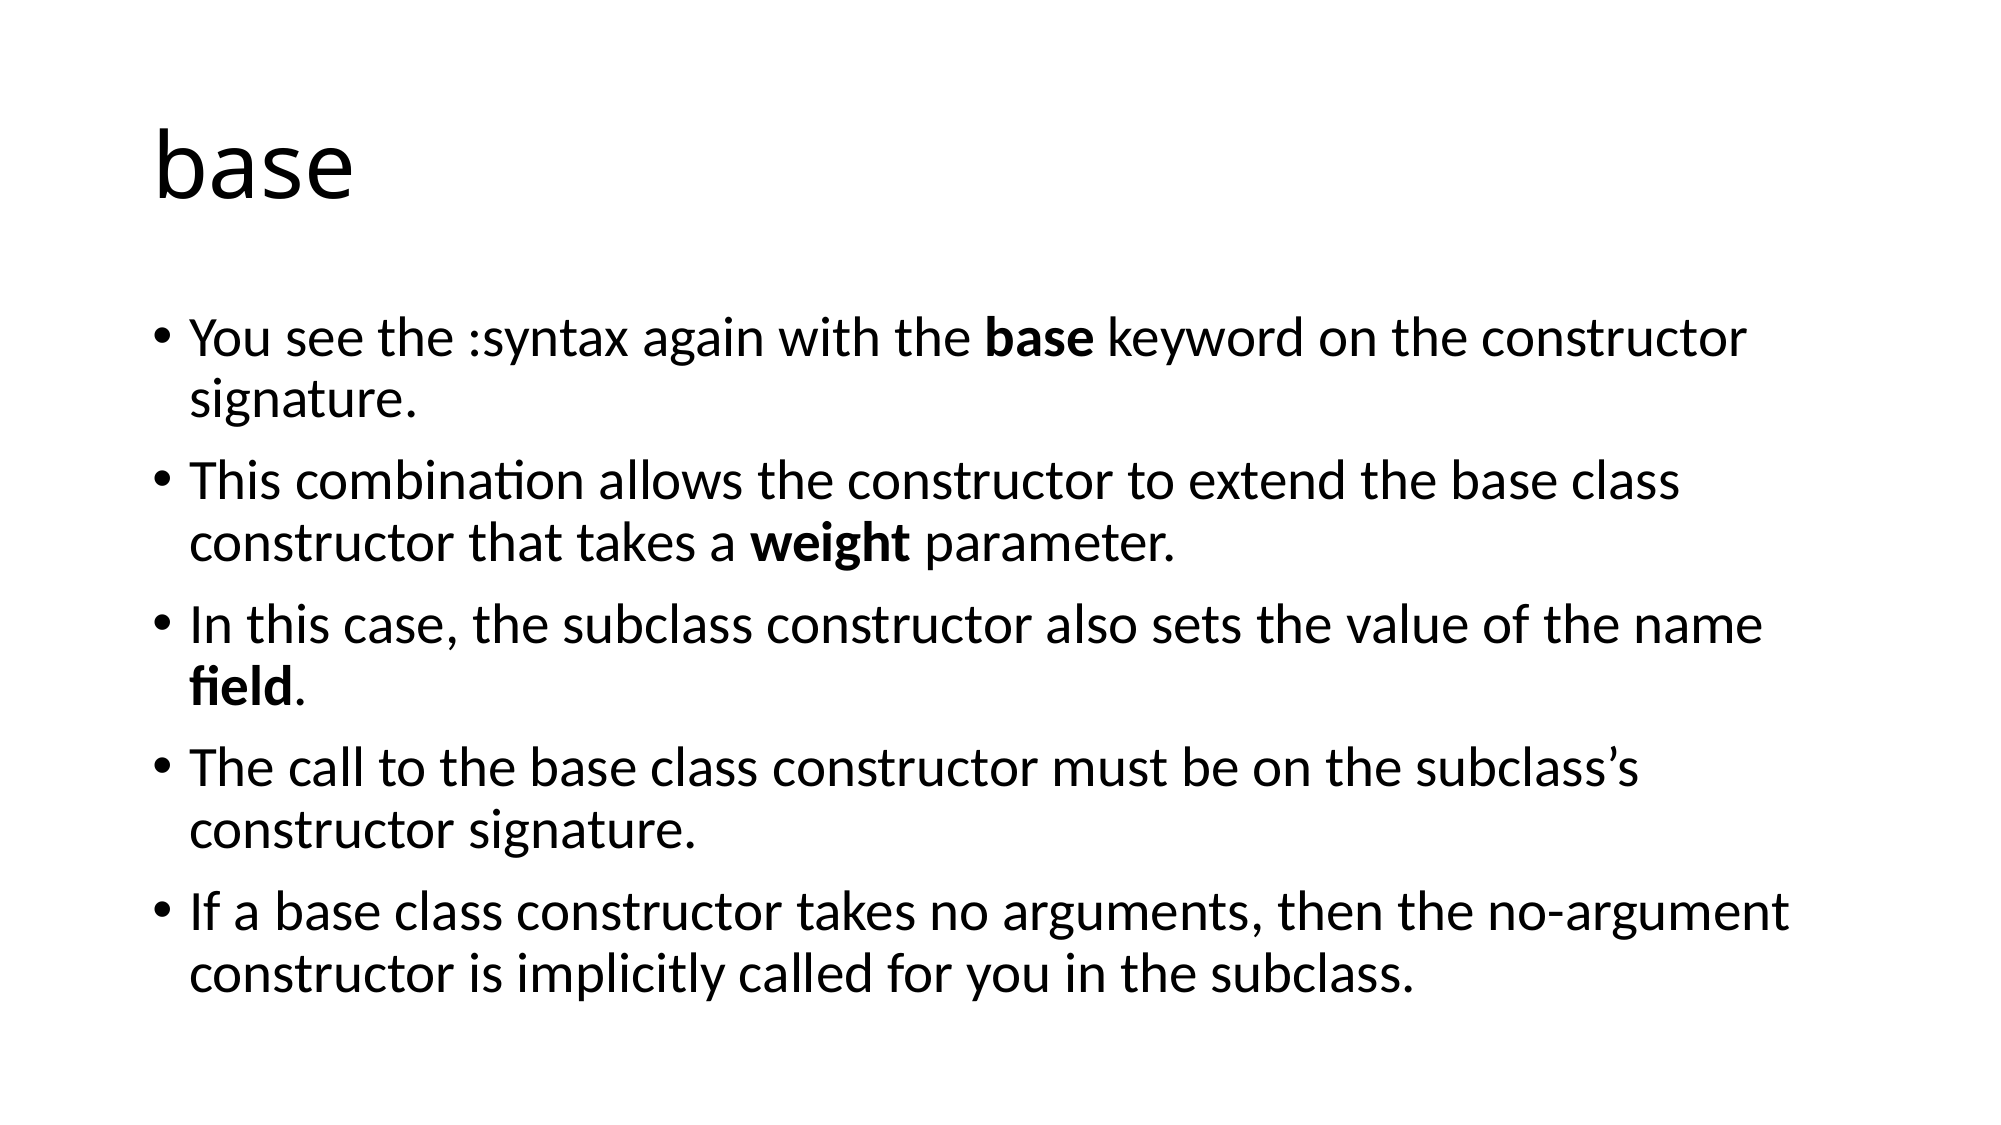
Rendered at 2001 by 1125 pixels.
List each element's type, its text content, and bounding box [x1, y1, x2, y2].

list You see the :syntax again with the base keyword on the constructor signature. This combination allows the constructor to extend the base class constructor that takes a weight parameter. In this case, the subclass constructor also sets the value of the name field. The call to the base class constructor must be on the subclass’s constructor signature. If a base class constructor takes no arguments, then the no-argument constructor is implicitly called for you in the subclass. [137, 299, 1863, 1014]
title base [137, 59, 1863, 278]
